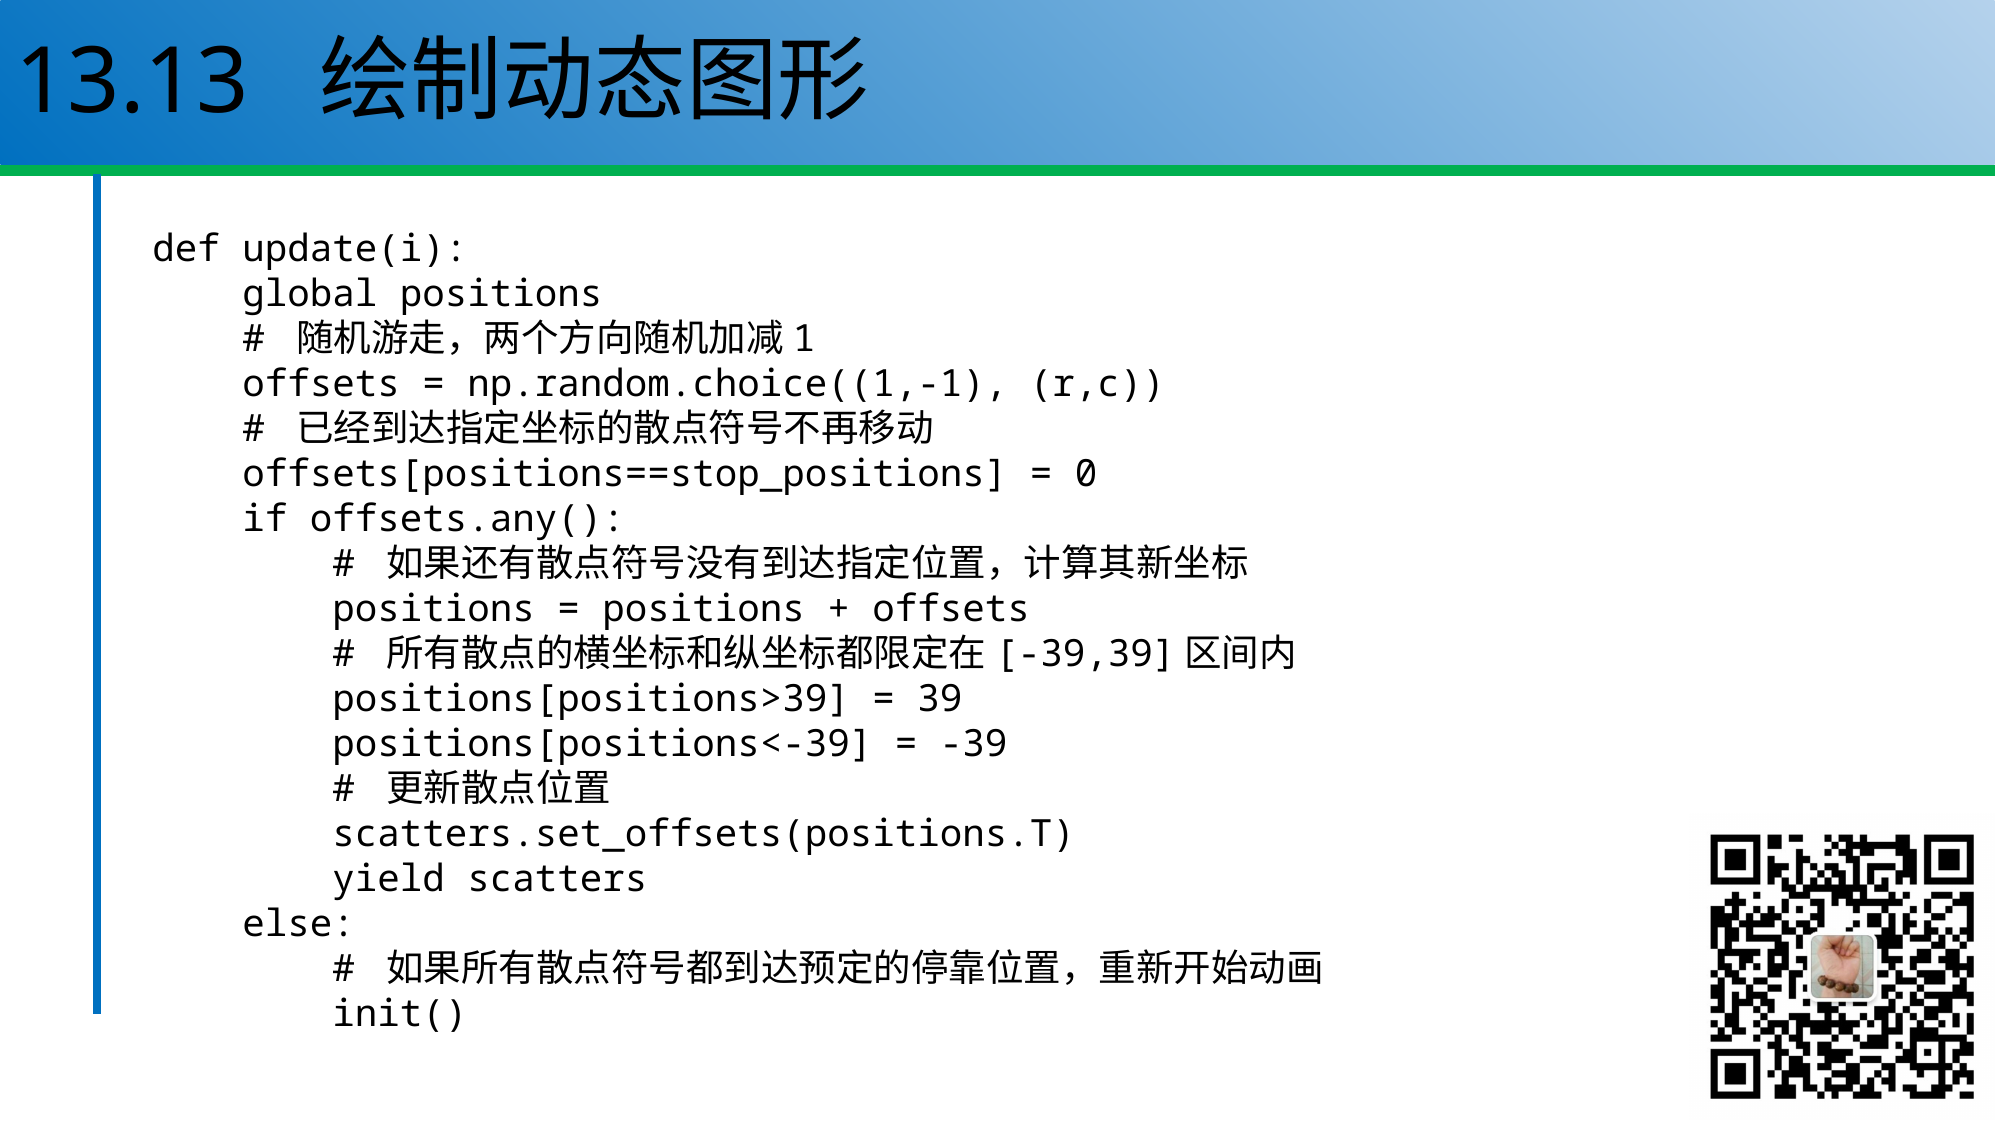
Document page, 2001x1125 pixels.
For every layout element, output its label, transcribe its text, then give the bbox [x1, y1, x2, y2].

picture [1689, 813, 1995, 1120]
list def update(i): global positions # 随机游走，两个方向随机加减1 offsets = np.random.choice((1,-1), (r,c)) # 已经到达指定坐标的散点符号不再移动 offsets[positions==stop_positions] = 0 if offsets.any(): # 如果还有散点符号没有到达指定位置，计算其新坐标 positions = positions + offsets # 所有散点的横坐标和纵坐标都限定在[-39,39]区间内 positions[positions>39] = 39 positions[positions<-39] = -39 # 更新散点位置 scatters.set_offsets(positions.T) yield scatters else: # 如果所有散点符号都到达预定的停靠位置，重新开始动画 init() [137, 216, 1863, 978]
slide_number [1412, 1042, 1863, 1103]
title 13.13 绘制动态图形 [0, 0, 1995, 165]
